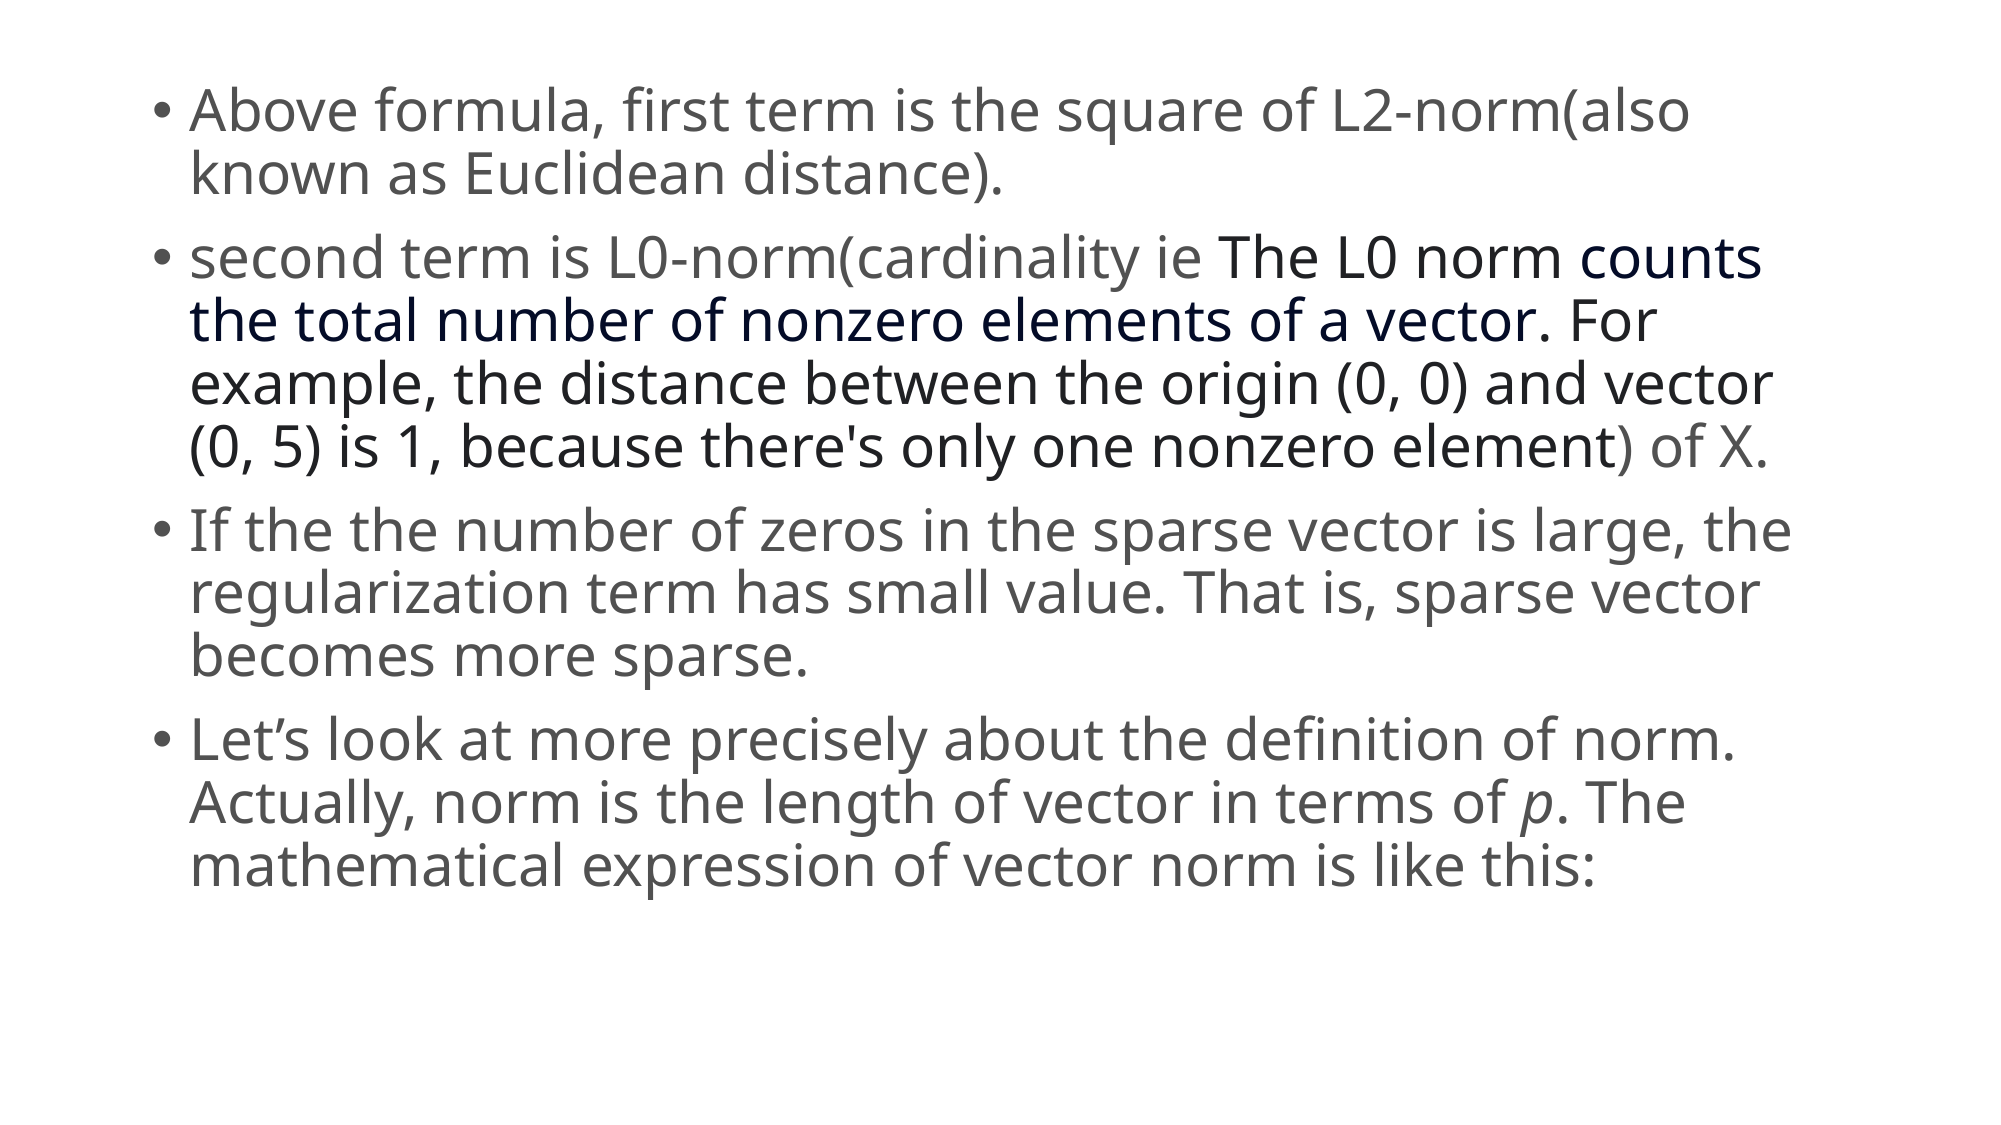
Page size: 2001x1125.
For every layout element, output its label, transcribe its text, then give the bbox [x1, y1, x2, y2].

list Above formula, first term is the square of L2-norm(also known as Euclidean distance). second term is L0-norm(cardinality ie The L0 norm counts the total number of nonzero elements of a vector. For example, the distance between the origin (0, 0) and vector (0, 5) is 1, because there's only one nonzero element) of X. If the the number of zeros in the sparse vector is large, the regularization term has small value. That is, sparse vector becomes more sparse. Let’s look at more precisely about the definition of norm. Actually, norm is the length of vector in terms of p. The mathematical expression of vector norm is like this: [137, 73, 1863, 1014]
